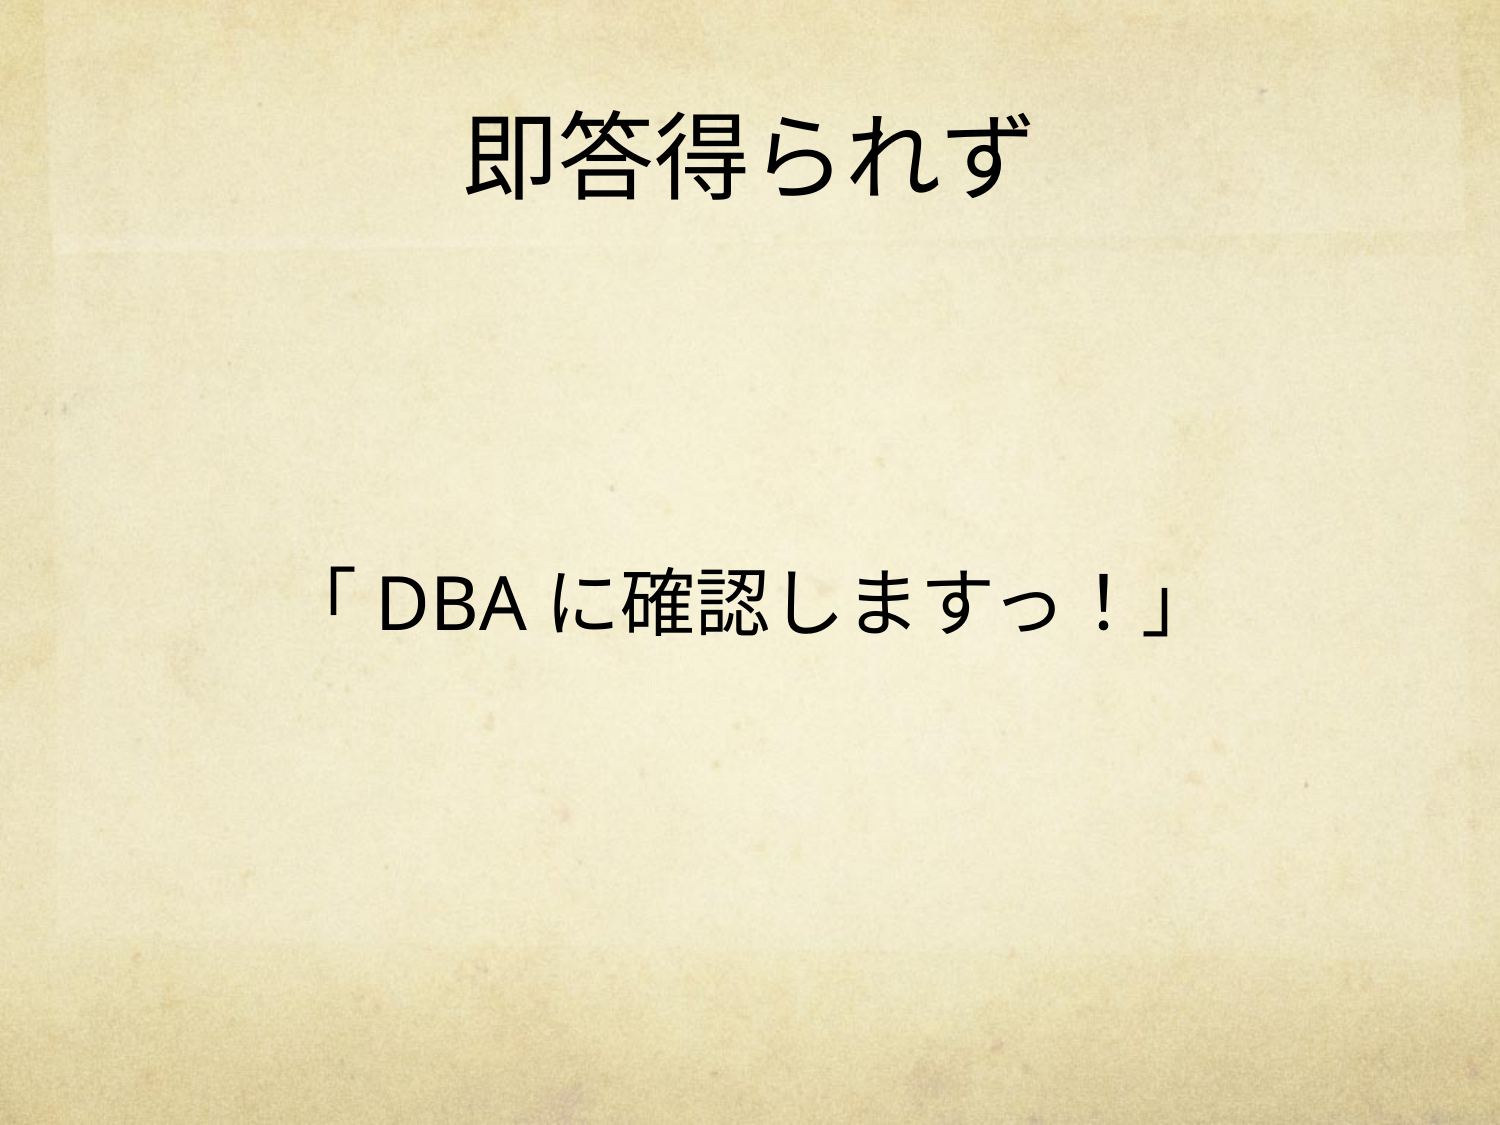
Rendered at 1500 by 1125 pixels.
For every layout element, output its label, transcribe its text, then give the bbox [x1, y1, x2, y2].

picture [0, 0, 1500, 1125]
title 即答得られず [150, 82, 1350, 225]
list 「DBAに確認しますっ！」 [150, 284, 1350, 950]
